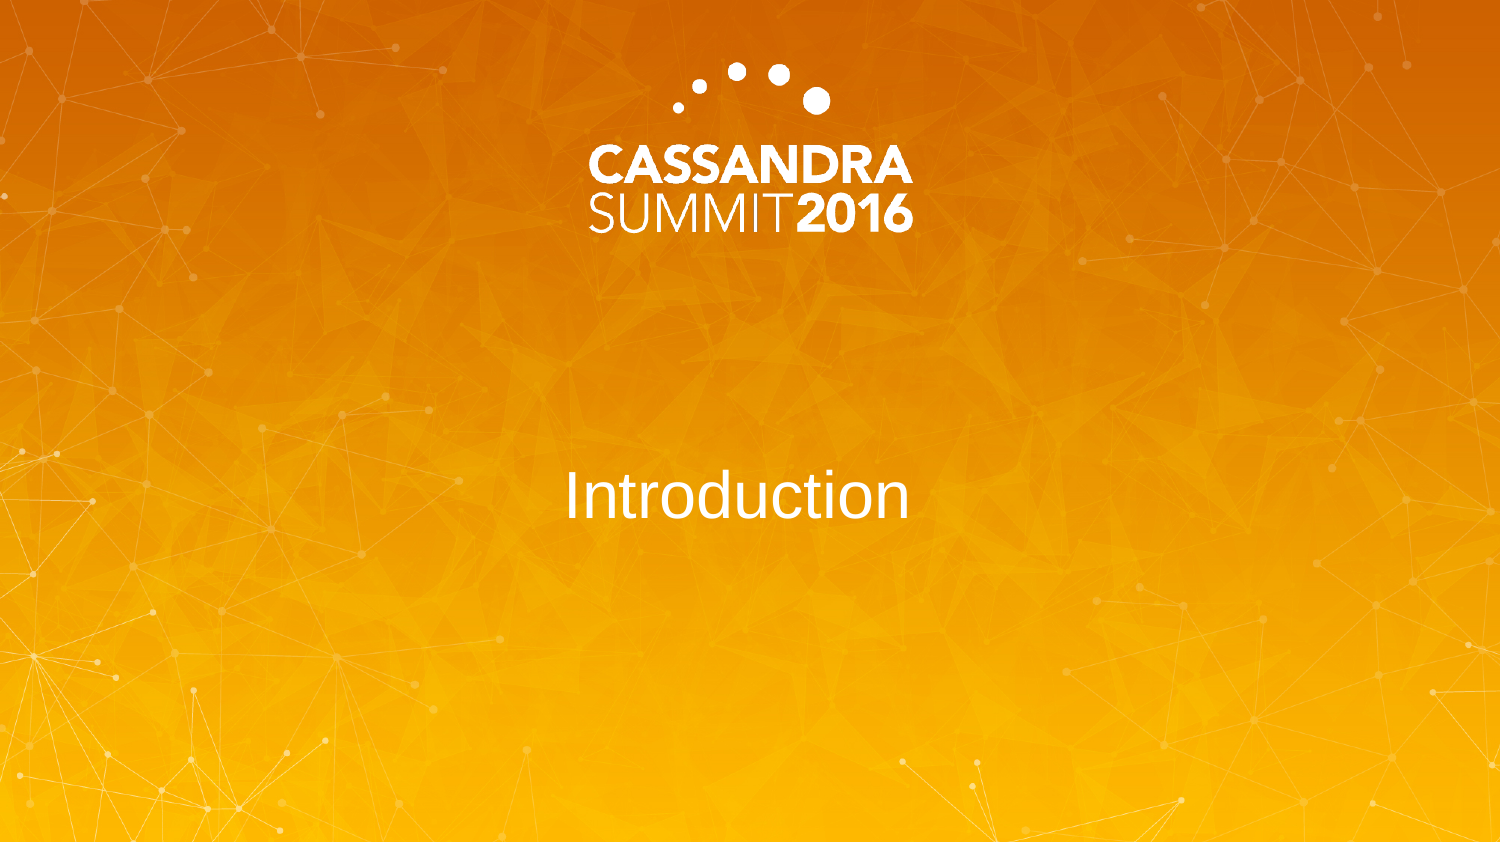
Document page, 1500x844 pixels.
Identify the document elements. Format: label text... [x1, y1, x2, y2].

picture [0, 0, 1500, 842]
title Introduction [62, 421, 1413, 563]
